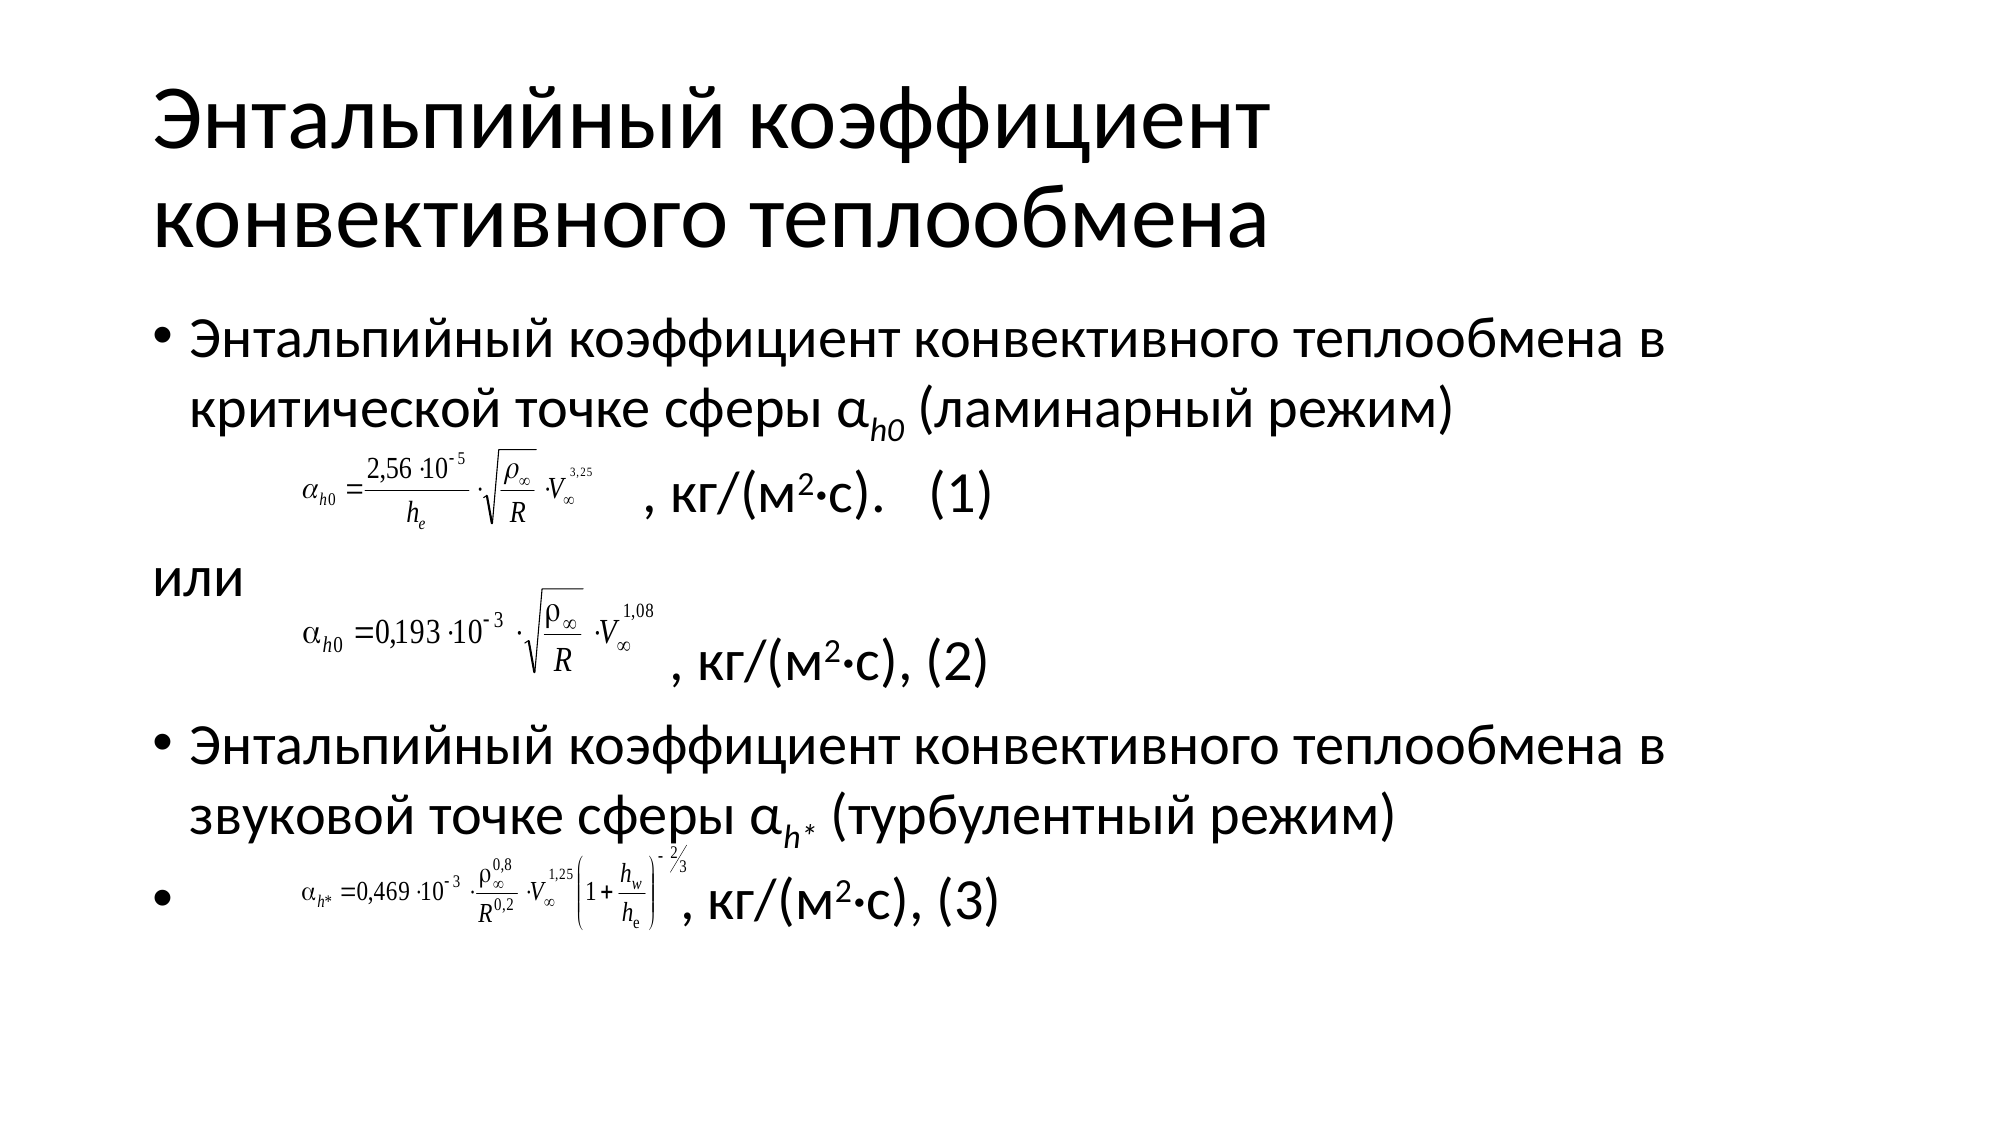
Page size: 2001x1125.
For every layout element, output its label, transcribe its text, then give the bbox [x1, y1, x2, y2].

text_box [298, 840, 692, 936]
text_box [298, 441, 598, 537]
title Энтальпийный коэффициент конвективного теплообмена [137, 59, 1863, 278]
list Энтальпийный коэффициент конвективного теплообмена в критической точке сферы αh0 (ламинарный режим) , кг/(м2·с). (1) или , кг/(м2·с), (2) Энтальпийный коэффициент конвективного теплообмена в звуковой точке сферы αh* (турбулентный режим) , кг/(м2·с), (3) [137, 299, 1863, 1014]
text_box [298, 580, 660, 679]
